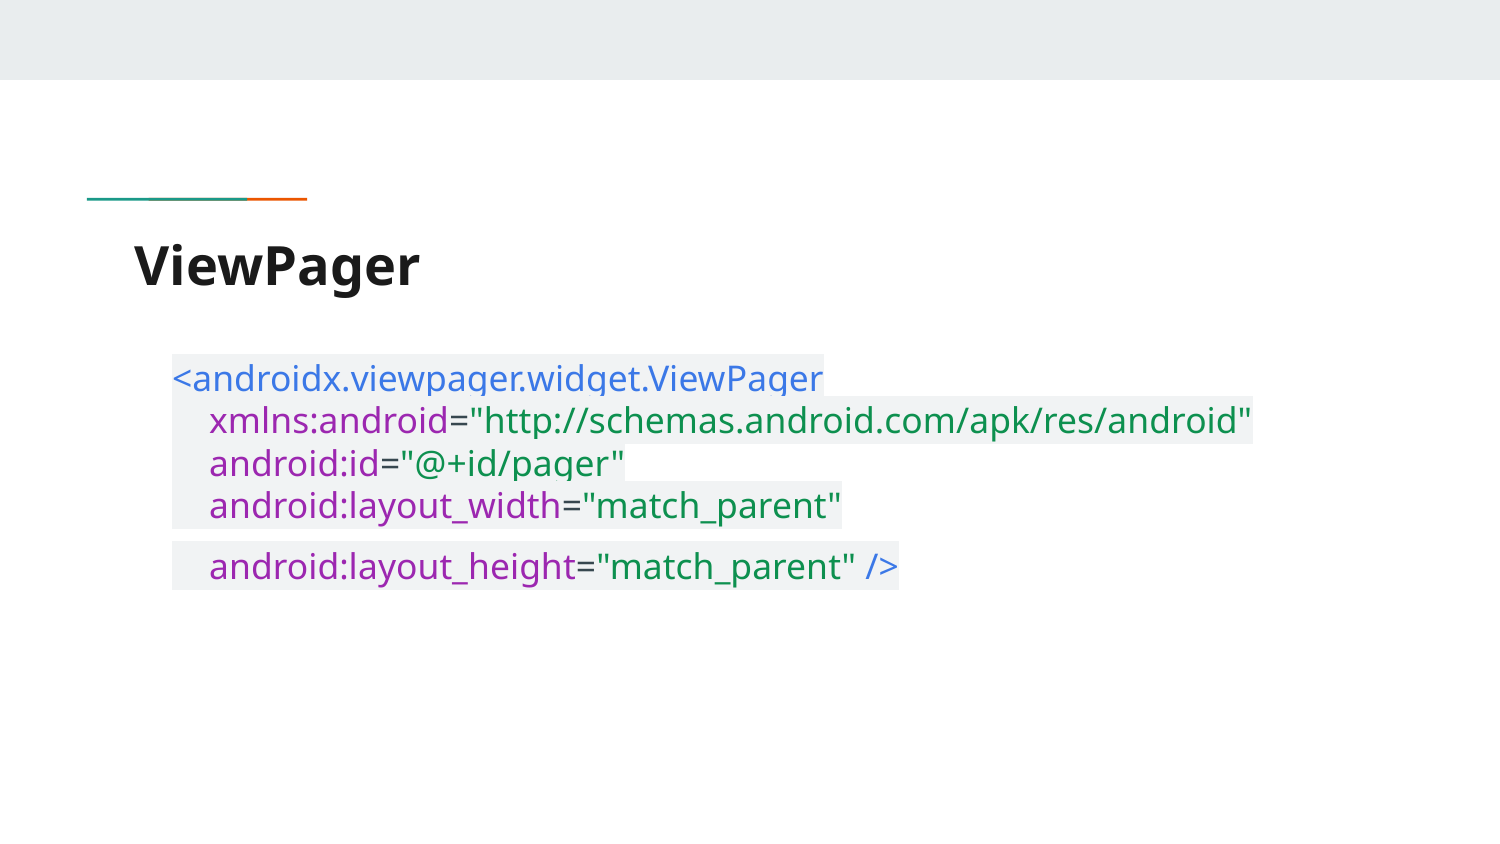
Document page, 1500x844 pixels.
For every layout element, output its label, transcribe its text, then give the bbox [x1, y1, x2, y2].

list <androidx.viewpager.widget.ViewPager xmlns:android="http://schemas.android.com/apk/res/android" android:id="@+id/pager" android:layout_width="match_parent" android:layout_height="match_parent" /> [119, 341, 1482, 712]
title ViewPager [119, 216, 1381, 305]
